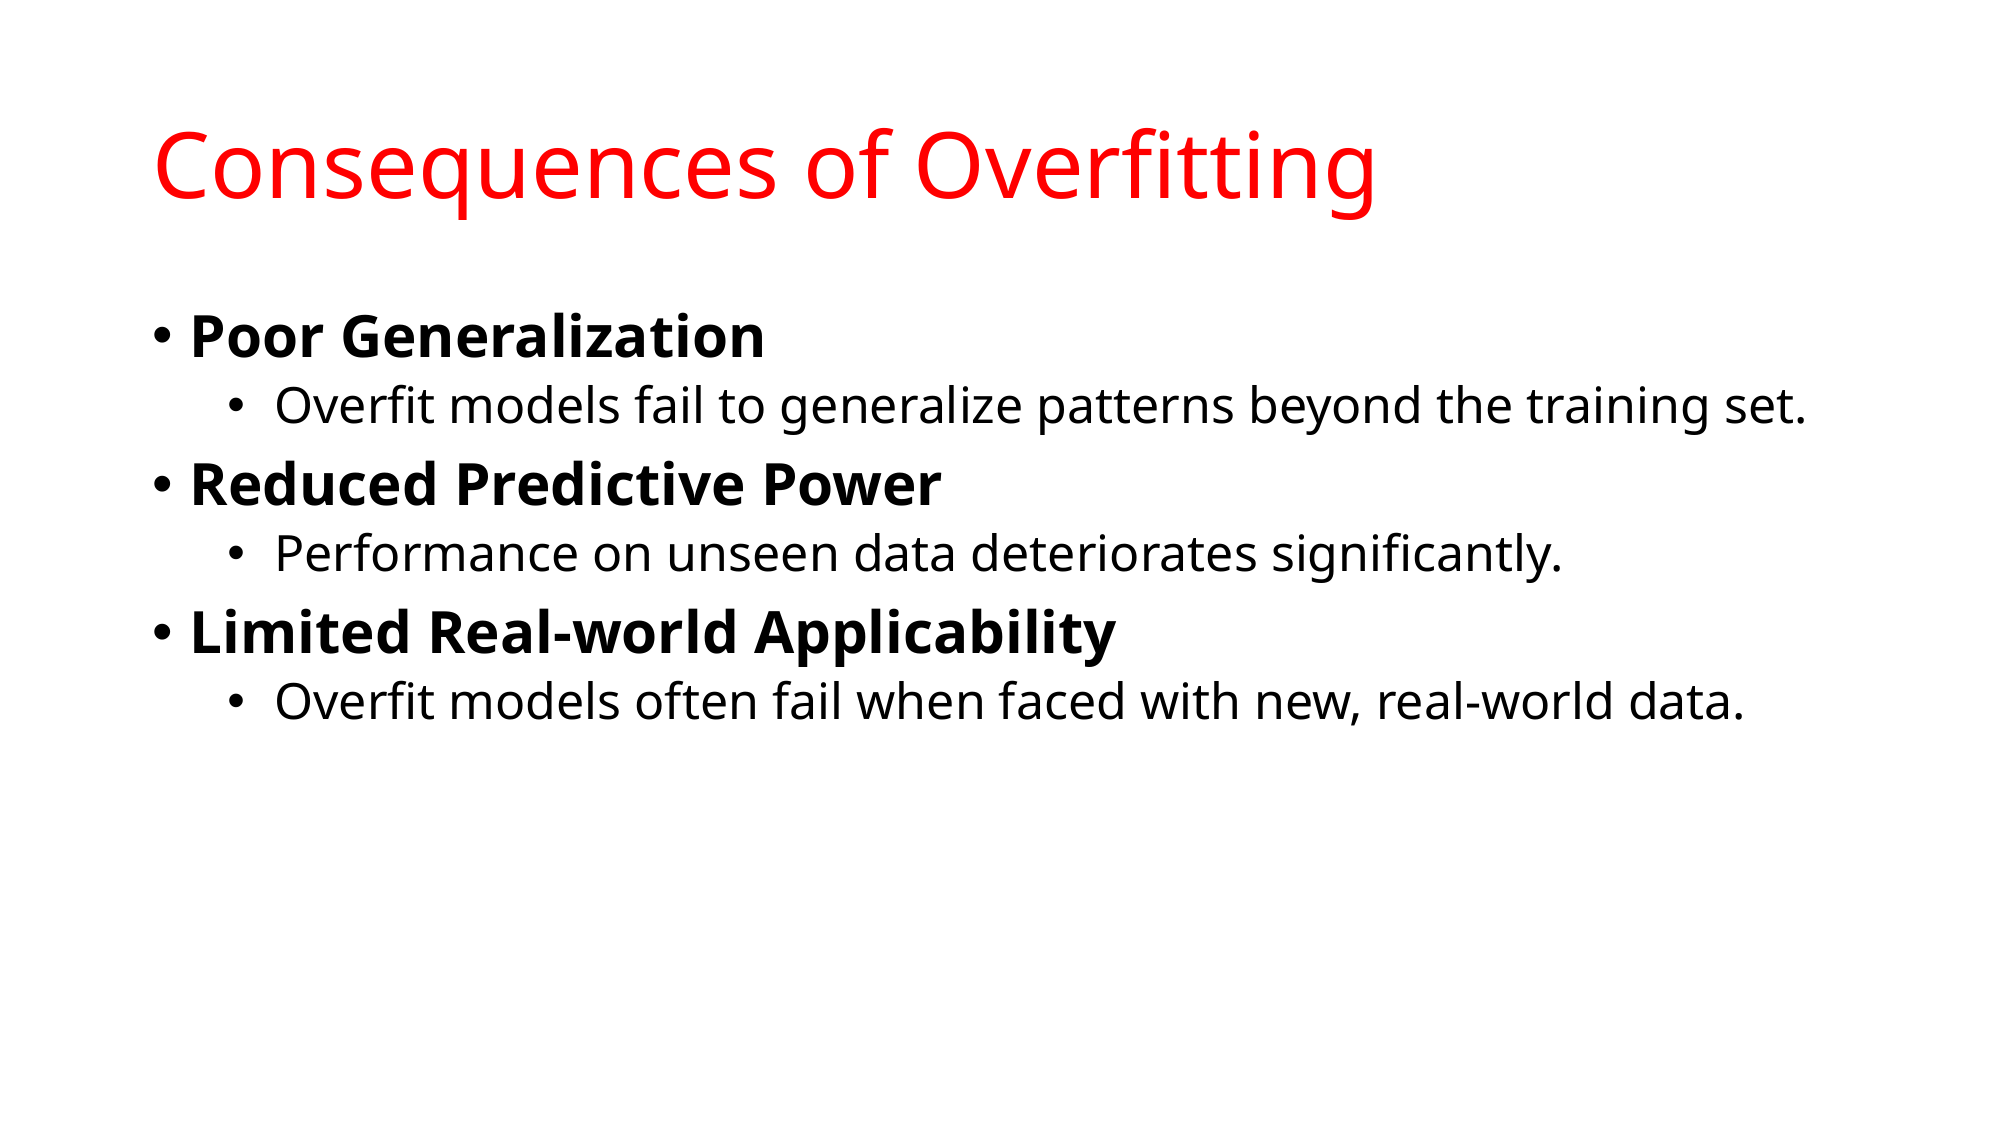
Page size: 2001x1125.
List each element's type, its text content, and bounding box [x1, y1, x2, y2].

title Consequences of Overfitting [137, 59, 1863, 278]
list Poor Generalization Overfit models fail to generalize patterns beyond the training set. Reduced Predictive Power Performance on unseen data deteriorates significantly. Limited Real-world Applicability Overfit models often fail when faced with new, real-world data. [137, 299, 1863, 1014]
